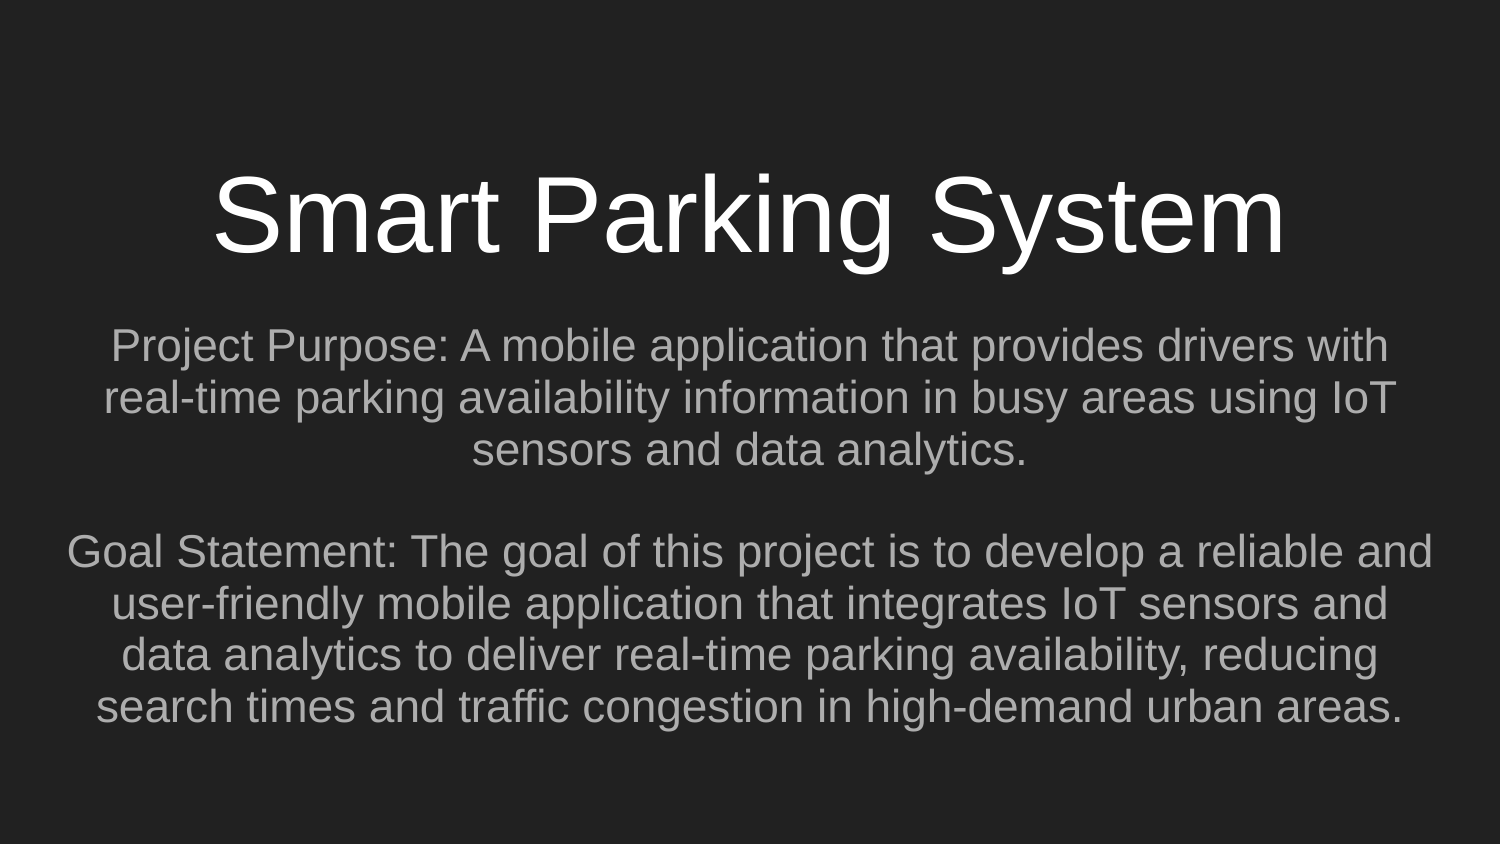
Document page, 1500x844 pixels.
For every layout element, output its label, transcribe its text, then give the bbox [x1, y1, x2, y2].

title Smart Parking System [51, 122, 1449, 291]
subtitle Project Purpose: A mobile application that provides drivers with real-time parking availability information in busy areas using IoT sensors and data analytics. Goal Statement: The goal of this project is to develop a reliable and user-friendly mobile application that integrates IoT sensors and data analytics to deliver real-time parking availability, reducing search times and traffic congestion in high-demand urban areas. [51, 305, 1449, 787]
